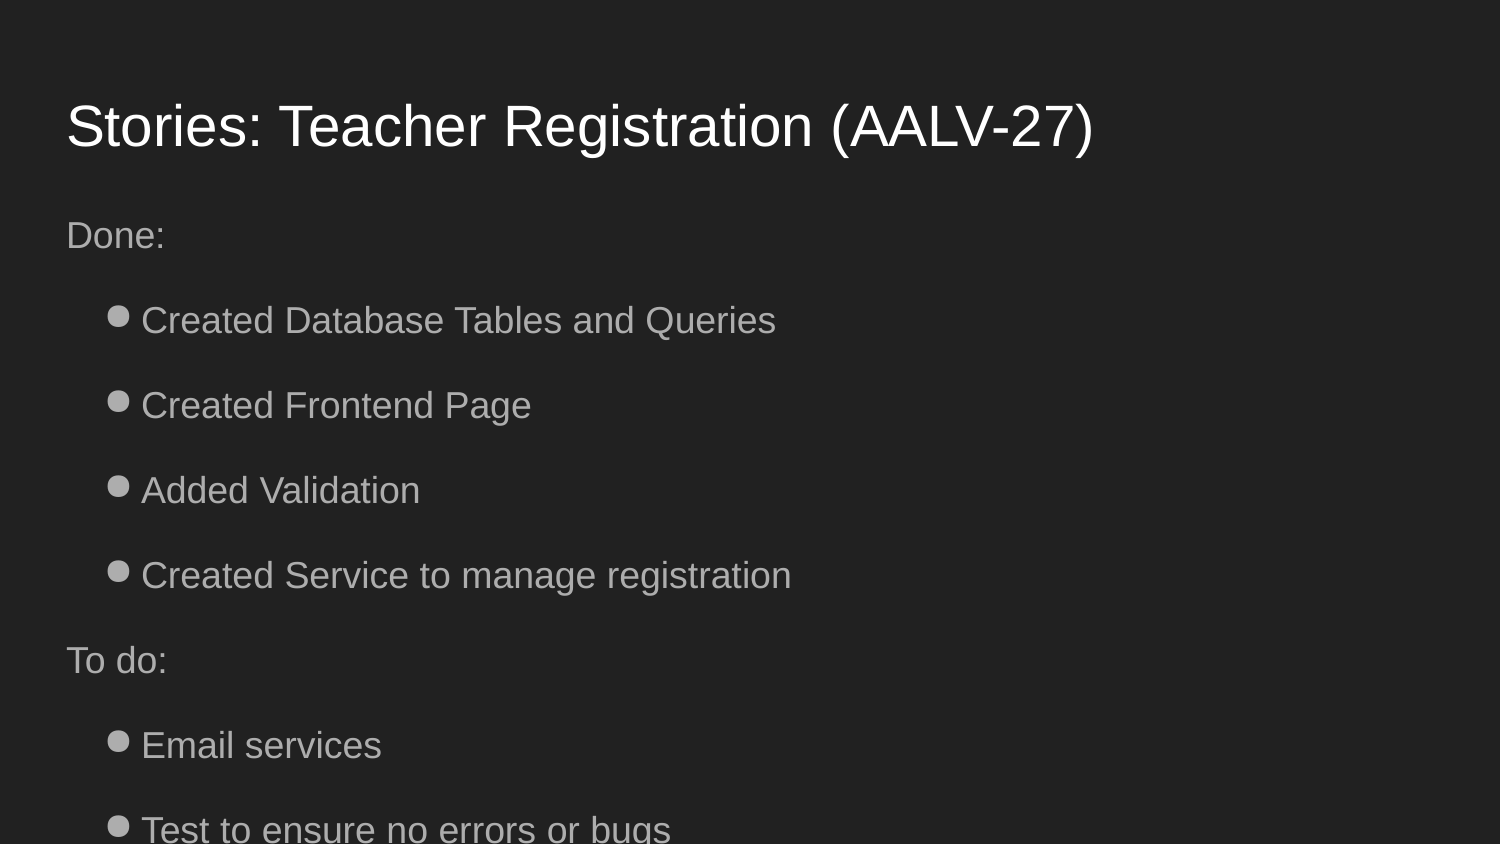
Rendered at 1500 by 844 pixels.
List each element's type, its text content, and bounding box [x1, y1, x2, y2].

title Stories: Teacher Registration (AALV-27) [51, 72, 1449, 167]
list Done: Created Database Tables and Queries Created Frontend Page Added Validation Created Service to manage registration To do: Email services Test to ensure no errors or bugs Merge Template with Application [51, 189, 823, 750]
